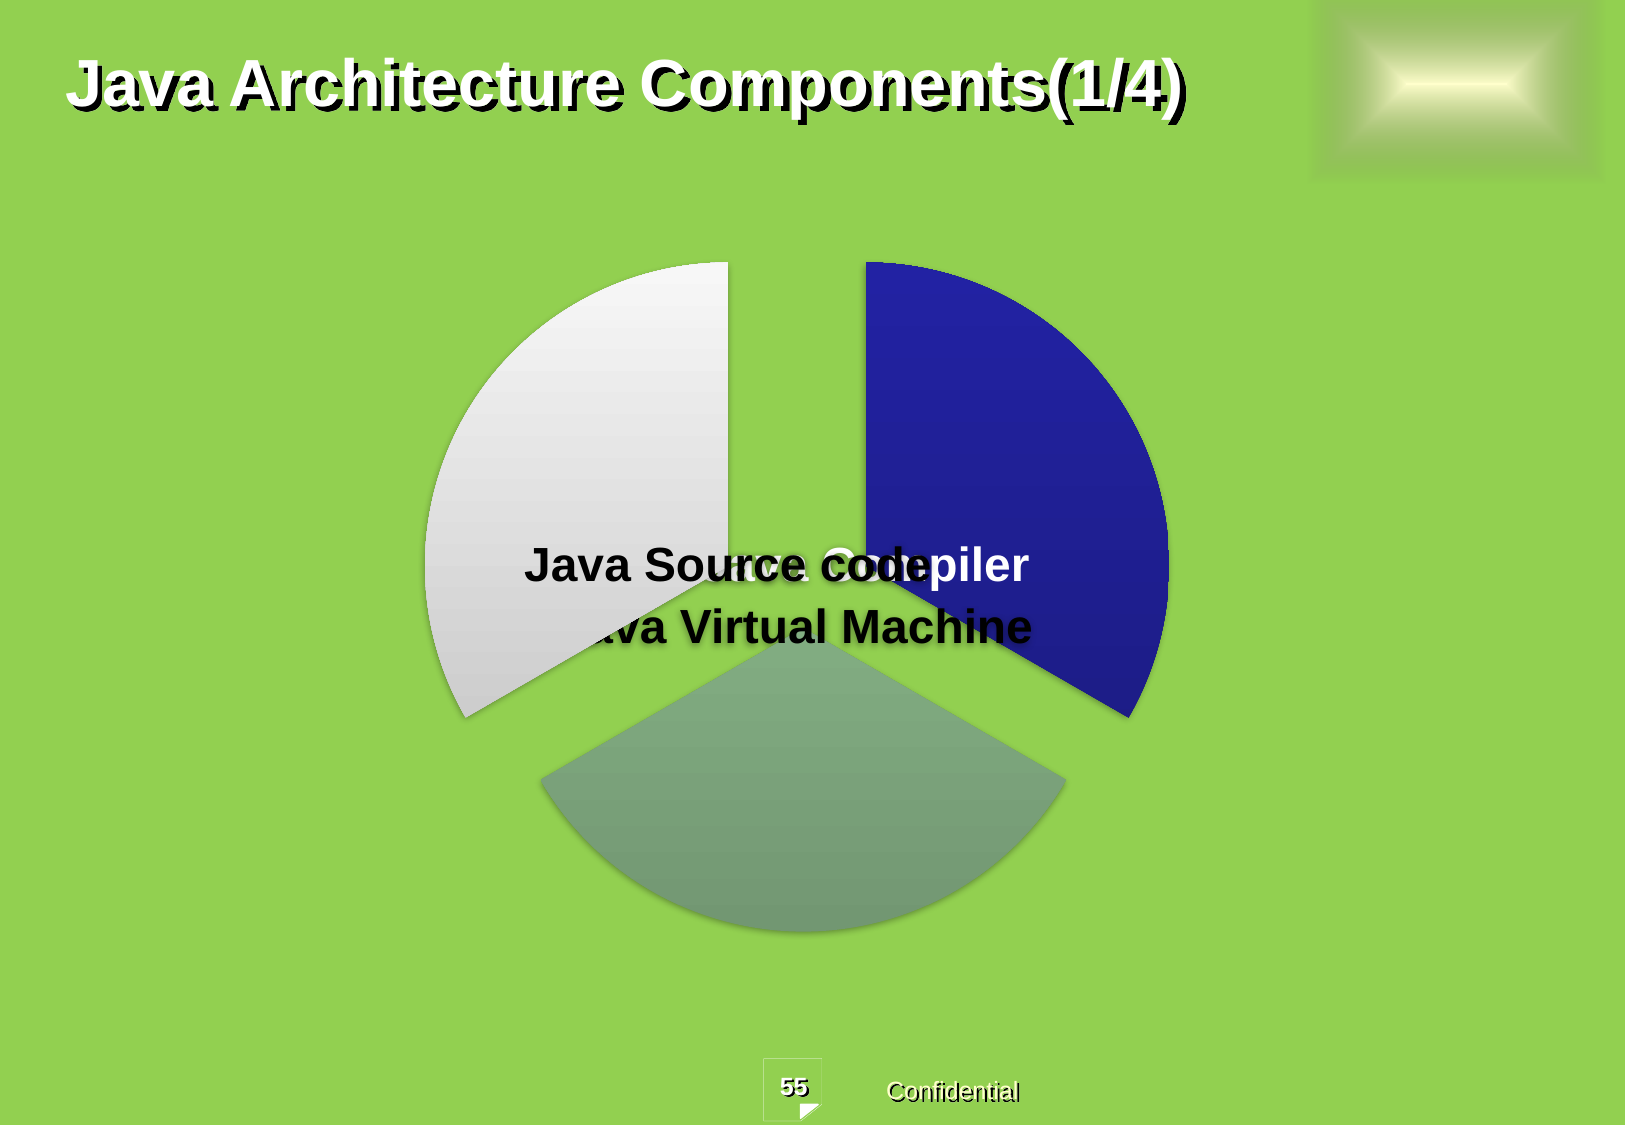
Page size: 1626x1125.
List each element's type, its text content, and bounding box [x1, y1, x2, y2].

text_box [249, 212, 1334, 935]
title Java Architecture Components(1/4) [50, 0, 1424, 160]
slide_number 55 [724, 1062, 863, 1125]
